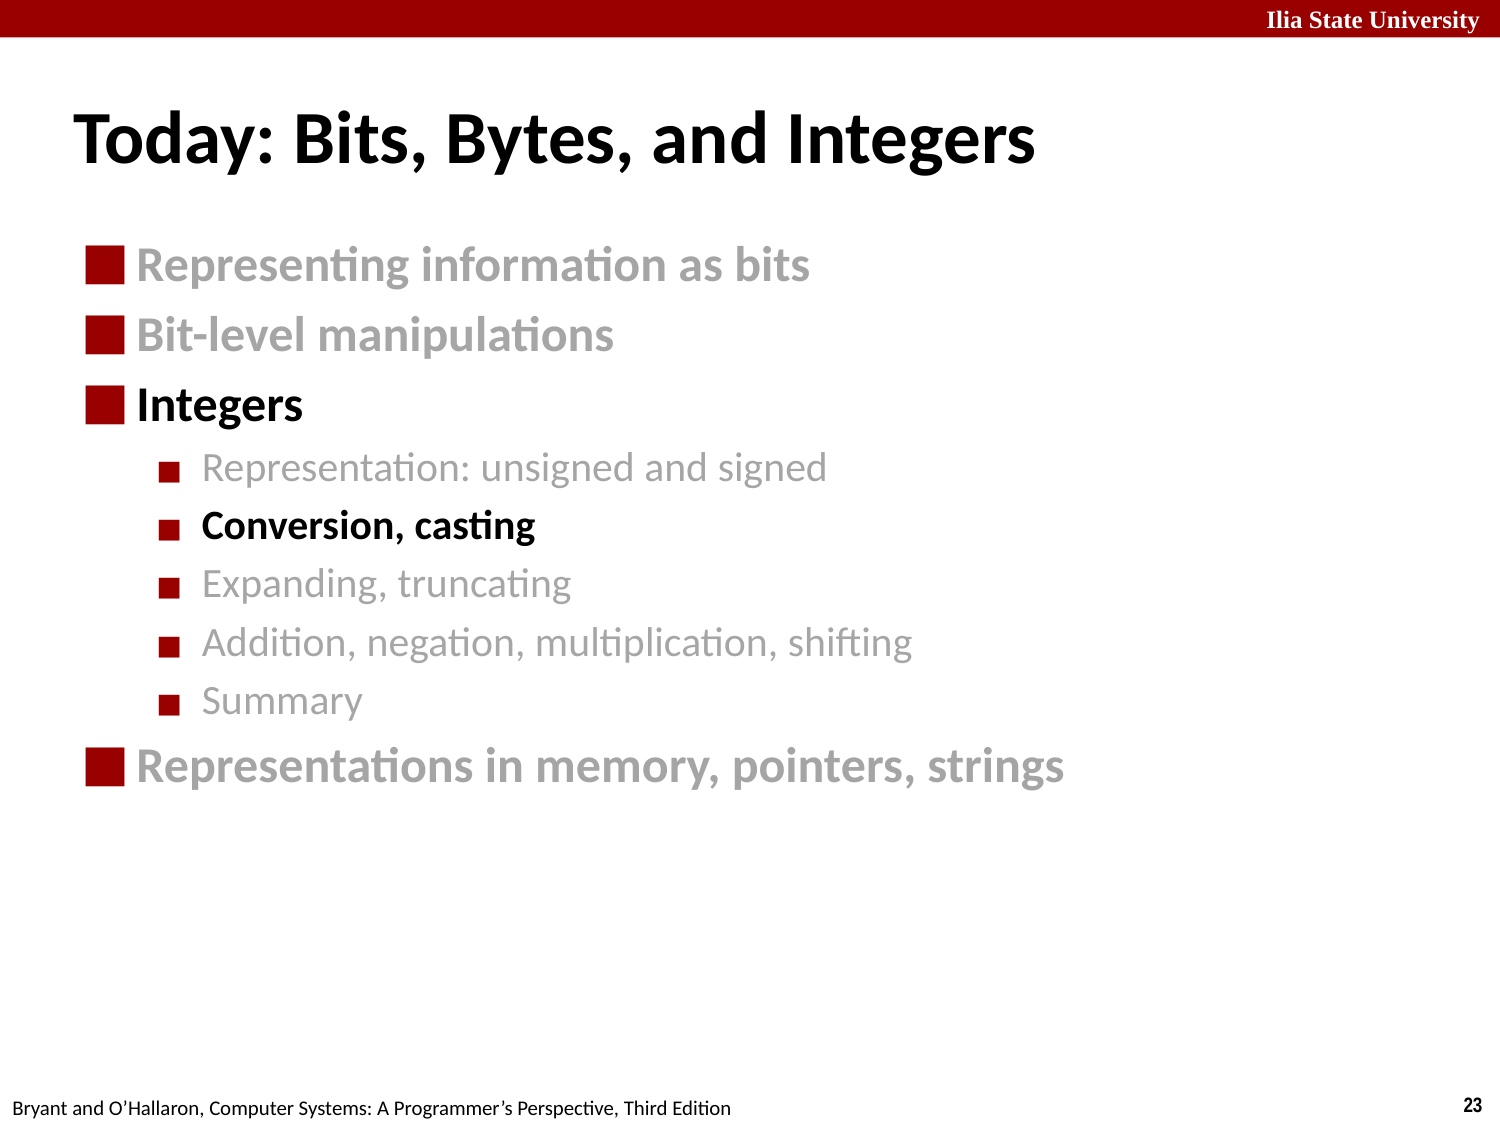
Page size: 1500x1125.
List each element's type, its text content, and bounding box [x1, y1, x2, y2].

title Today: Bits, Bytes, and Integers [58, 71, 1304, 197]
list Representing information as bits Bit-level manipulations Integers Representation: unsigned and signed Conversion, casting Expanding, truncating Addition, negation, multiplication, shifting Summary Representations in memory, pointers, strings [65, 223, 1361, 1040]
